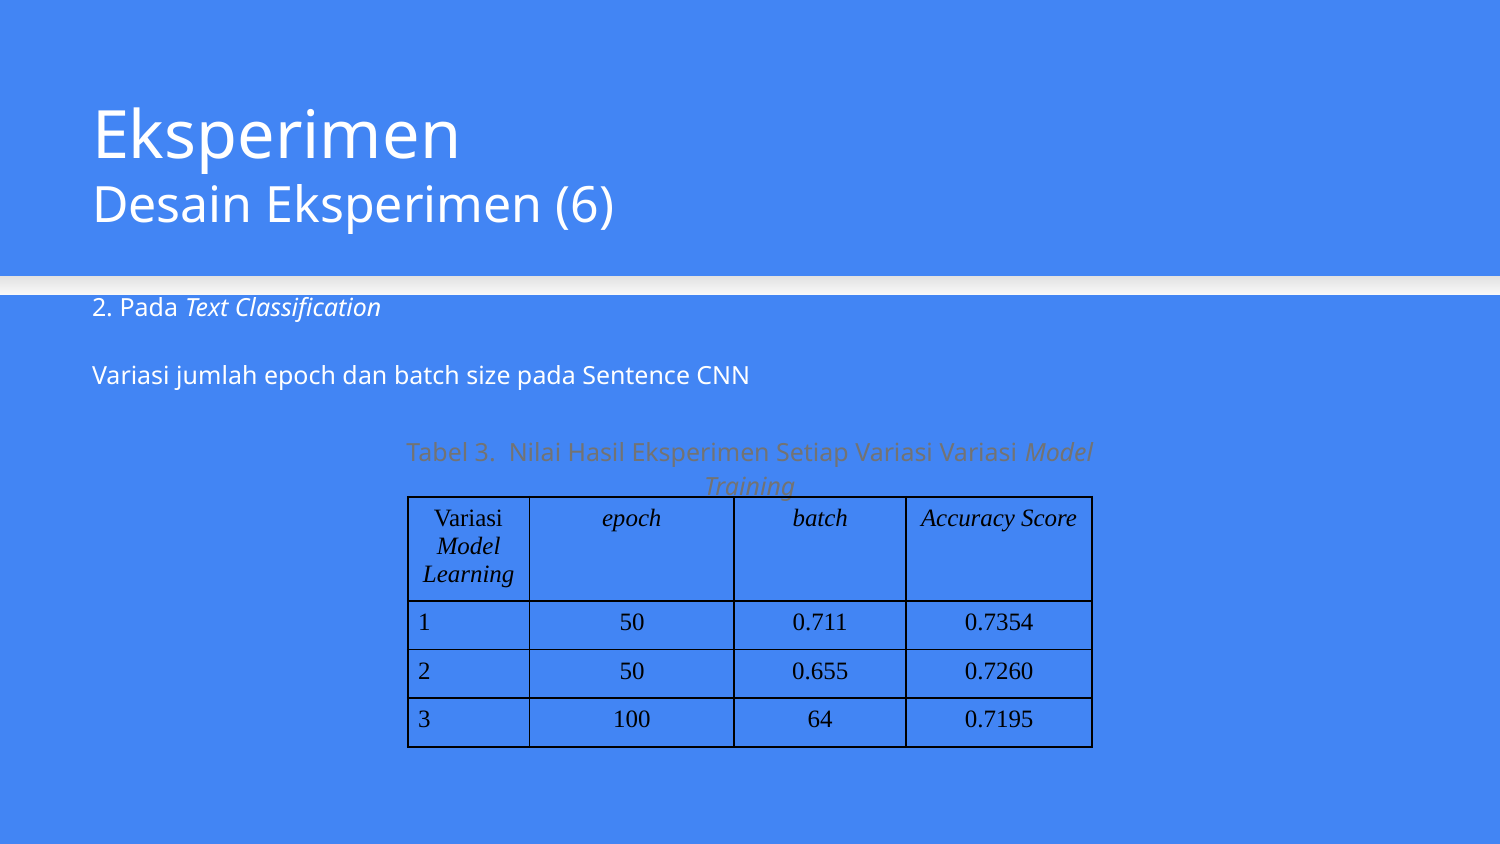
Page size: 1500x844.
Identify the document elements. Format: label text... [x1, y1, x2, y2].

table_cell 0.7260 [907, 650, 1091, 697]
table_cell 100 [530, 699, 733, 746]
table_header batch [735, 498, 905, 600]
table_cell 0.711 [735, 602, 905, 649]
text_box Tabel 3. Nilai Hasil Eksperimen Setiap Variasi Variasi Model Training [354, 416, 1146, 479]
table_header Variasi Model Learning [409, 498, 529, 600]
text_box 2. Pada Text Classification Variasi jumlah epoch dan batch size pada Sentence CNN [77, 272, 1427, 398]
table_cell 0.7195 [907, 699, 1091, 746]
table_cell 3 [409, 699, 529, 746]
table_header epoch [530, 498, 733, 600]
table_header Accuracy Score [907, 498, 1091, 600]
table_cell 0.7354 [907, 602, 1091, 649]
table_cell 2 [409, 650, 529, 697]
table_cell 1 [409, 602, 529, 649]
table_cell 50 [530, 650, 733, 697]
table_cell 64 [735, 699, 905, 746]
table_cell 0.655 [735, 650, 905, 697]
table_cell 50 [530, 602, 733, 649]
text_box Eksperimen Desain Eksperimen (6) [77, 121, 1427, 247]
